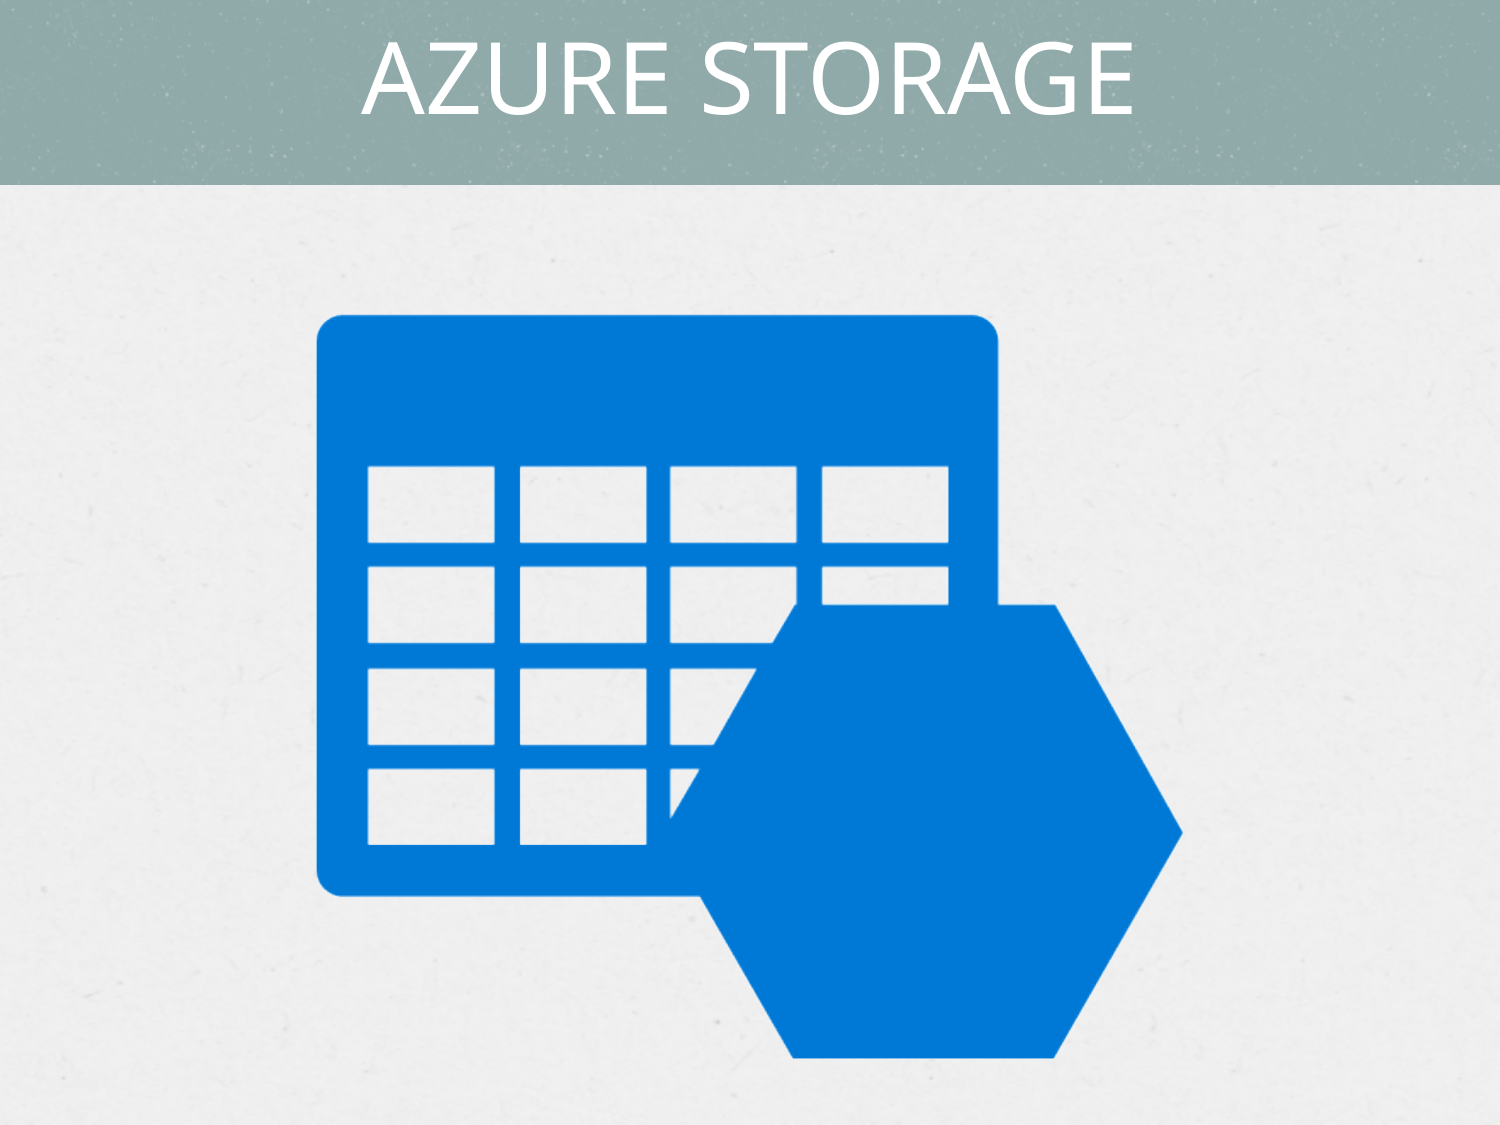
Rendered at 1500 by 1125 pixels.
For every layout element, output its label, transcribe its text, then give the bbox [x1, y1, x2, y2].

title Azure Storage [0, 0, 1500, 185]
picture [0, 185, 1500, 1125]
